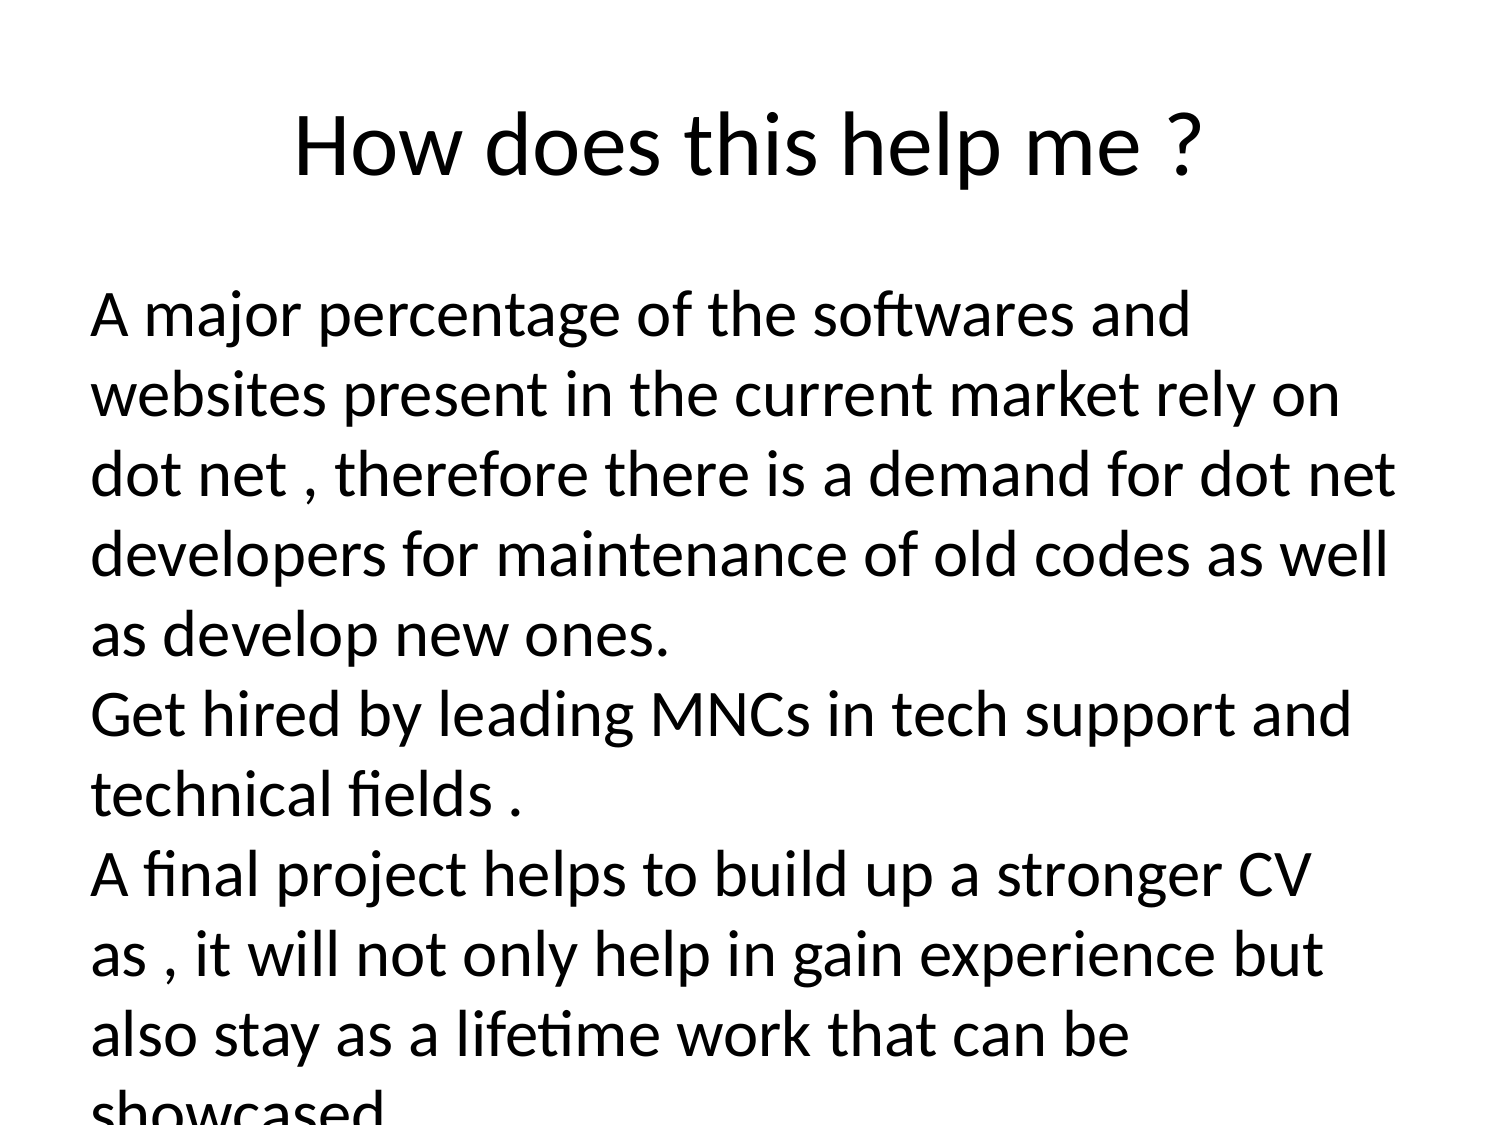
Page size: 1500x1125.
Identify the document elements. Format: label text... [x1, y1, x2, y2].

list A major percentage of the softwares and websites present in the current market rely on dot net , therefore there is a demand for dot net developers for maintenance of old codes as well as develop new ones. Get hired by leading MNCs in tech support and technical fields . A final project helps to build up a stronger CV as , it will not only help in gain experience but also stay as a lifetime work that can be showcased . [75, 262, 1425, 1005]
title How does this help me ? [75, 45, 1425, 233]
